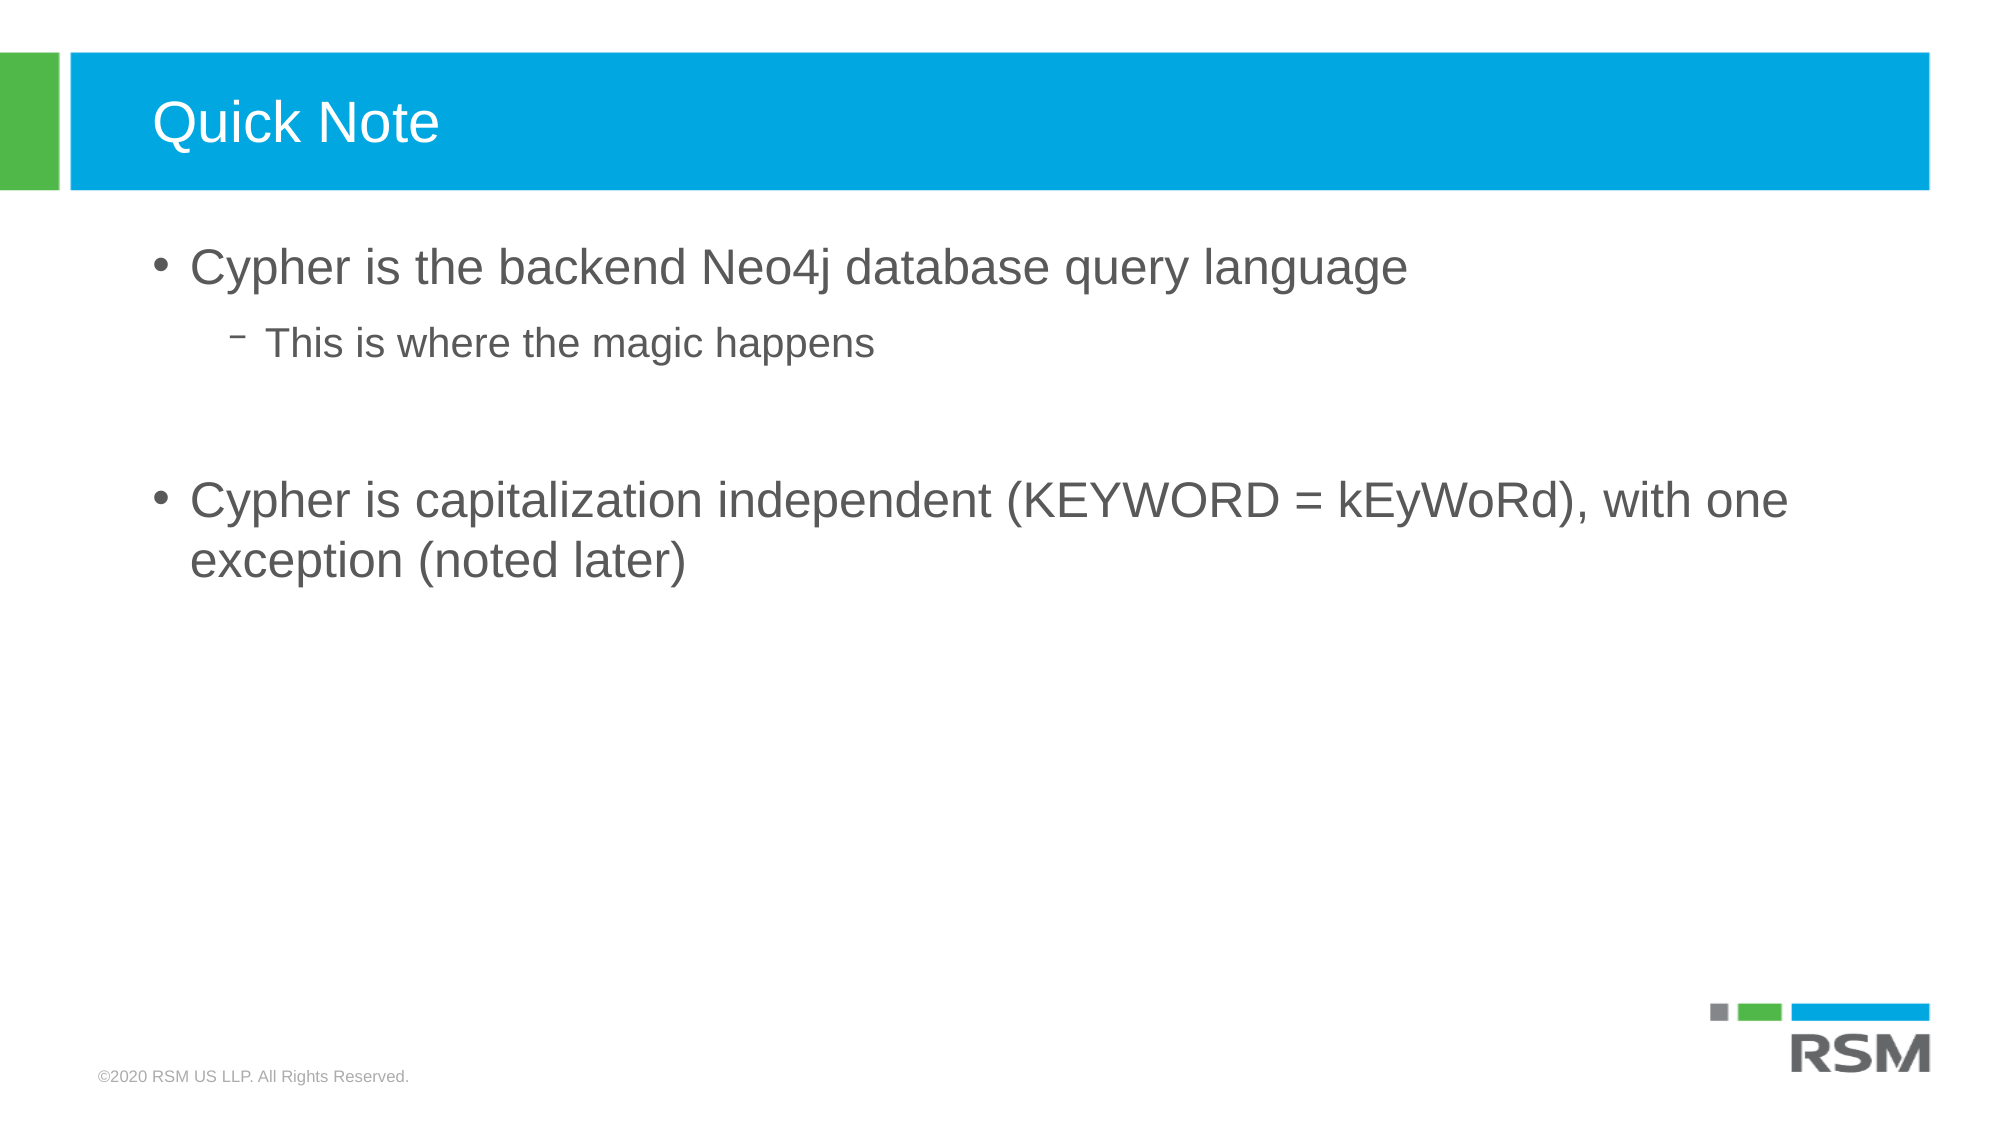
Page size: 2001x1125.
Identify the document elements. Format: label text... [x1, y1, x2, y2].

picture [0, 0, 2000, 1125]
list Cypher is the backend Neo4j database query language This is where the magic happens Cypher is capitalization independent (KEYWORD = kEyWoRd), with one exception (noted later) [137, 227, 1863, 993]
title Quick Note [137, 59, 1863, 188]
